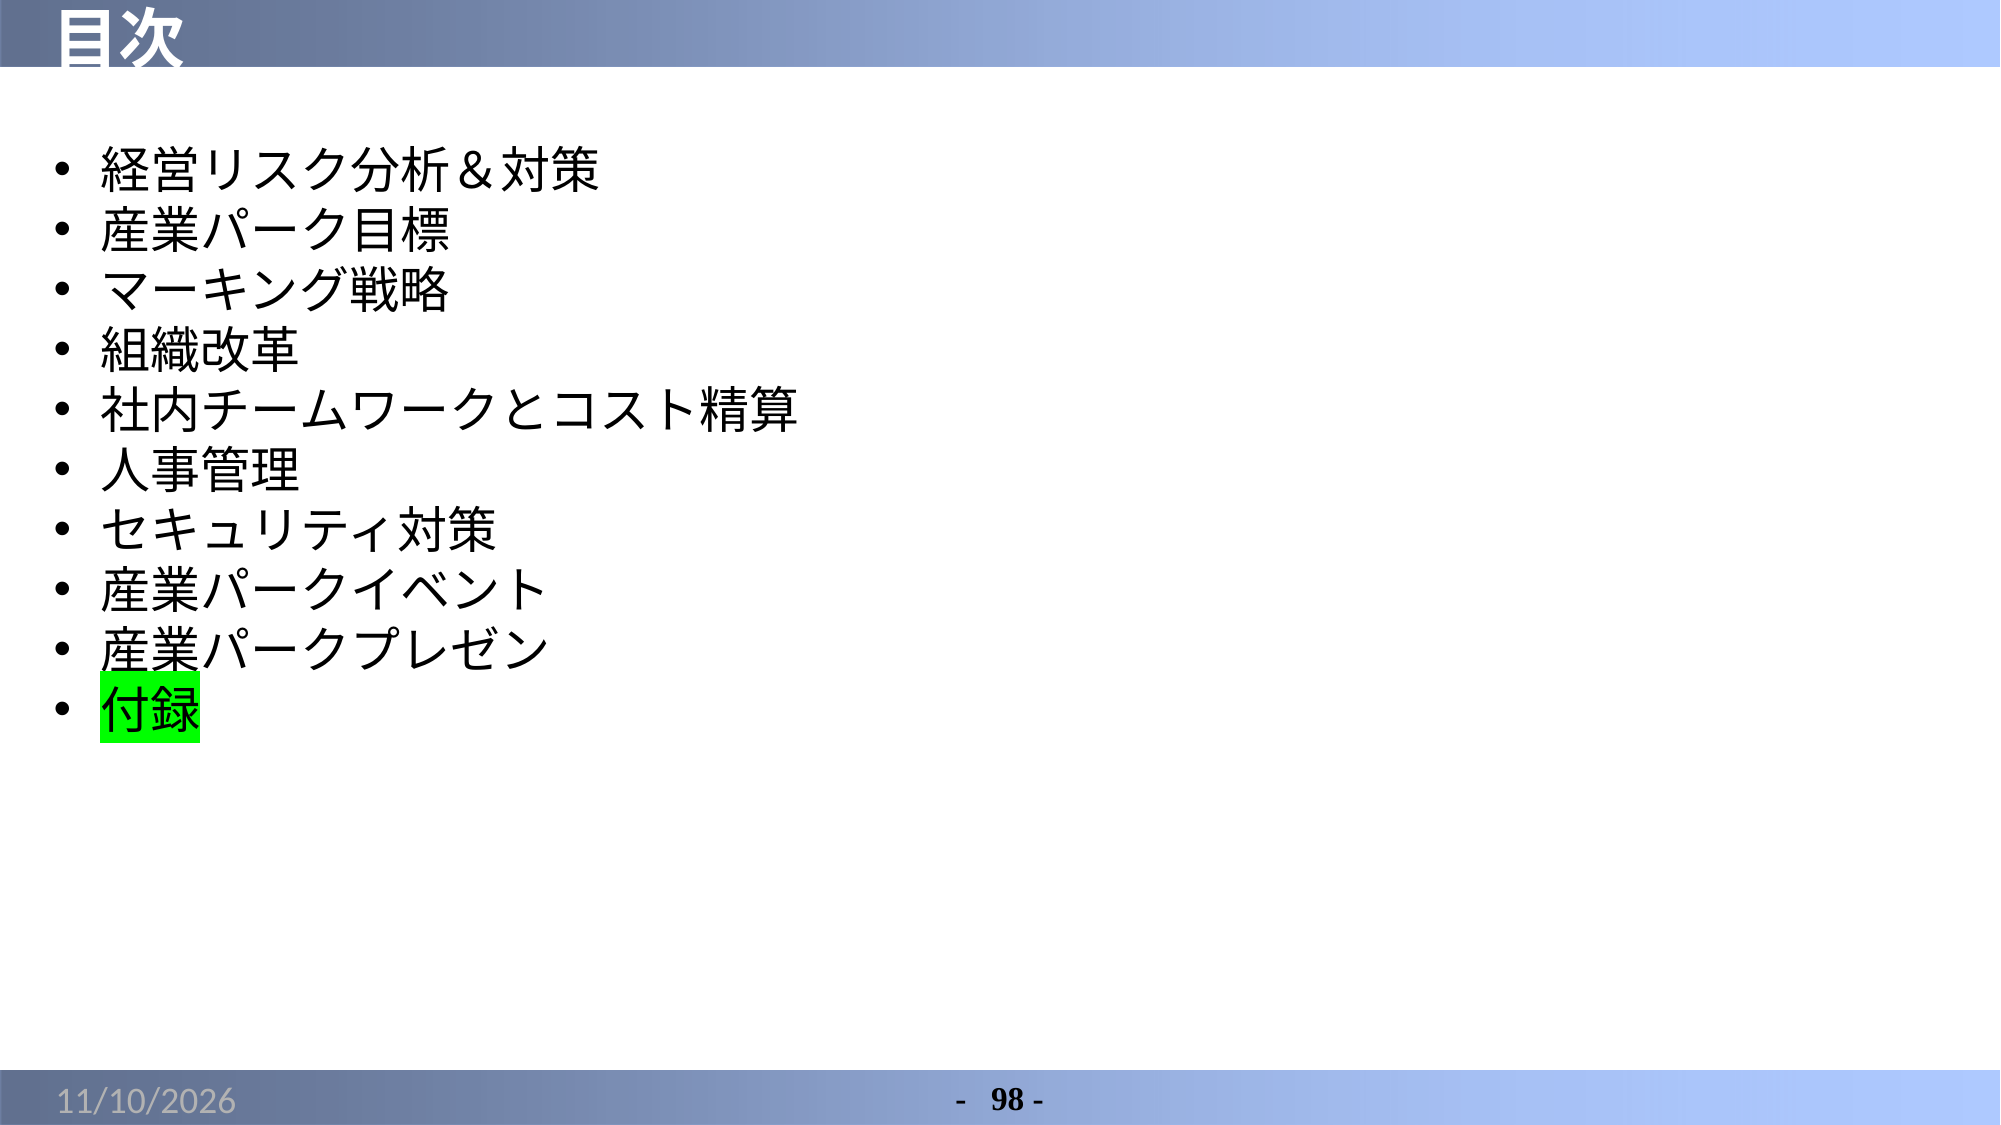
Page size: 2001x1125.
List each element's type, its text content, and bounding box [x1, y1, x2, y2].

list 経営リスク分析＆対策 産業パーク目標 マーキング戦略 組織改革 社内チームワークとコスト精算 人事管理 セキュリティ対策 産業パークイベント 産業パークプレゼン 付録 [53, 138, 1947, 805]
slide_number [55, 1076, 516, 1122]
slide_number - 98 - [934, 1078, 1063, 1117]
title 目次 [52, 0, 1946, 71]
